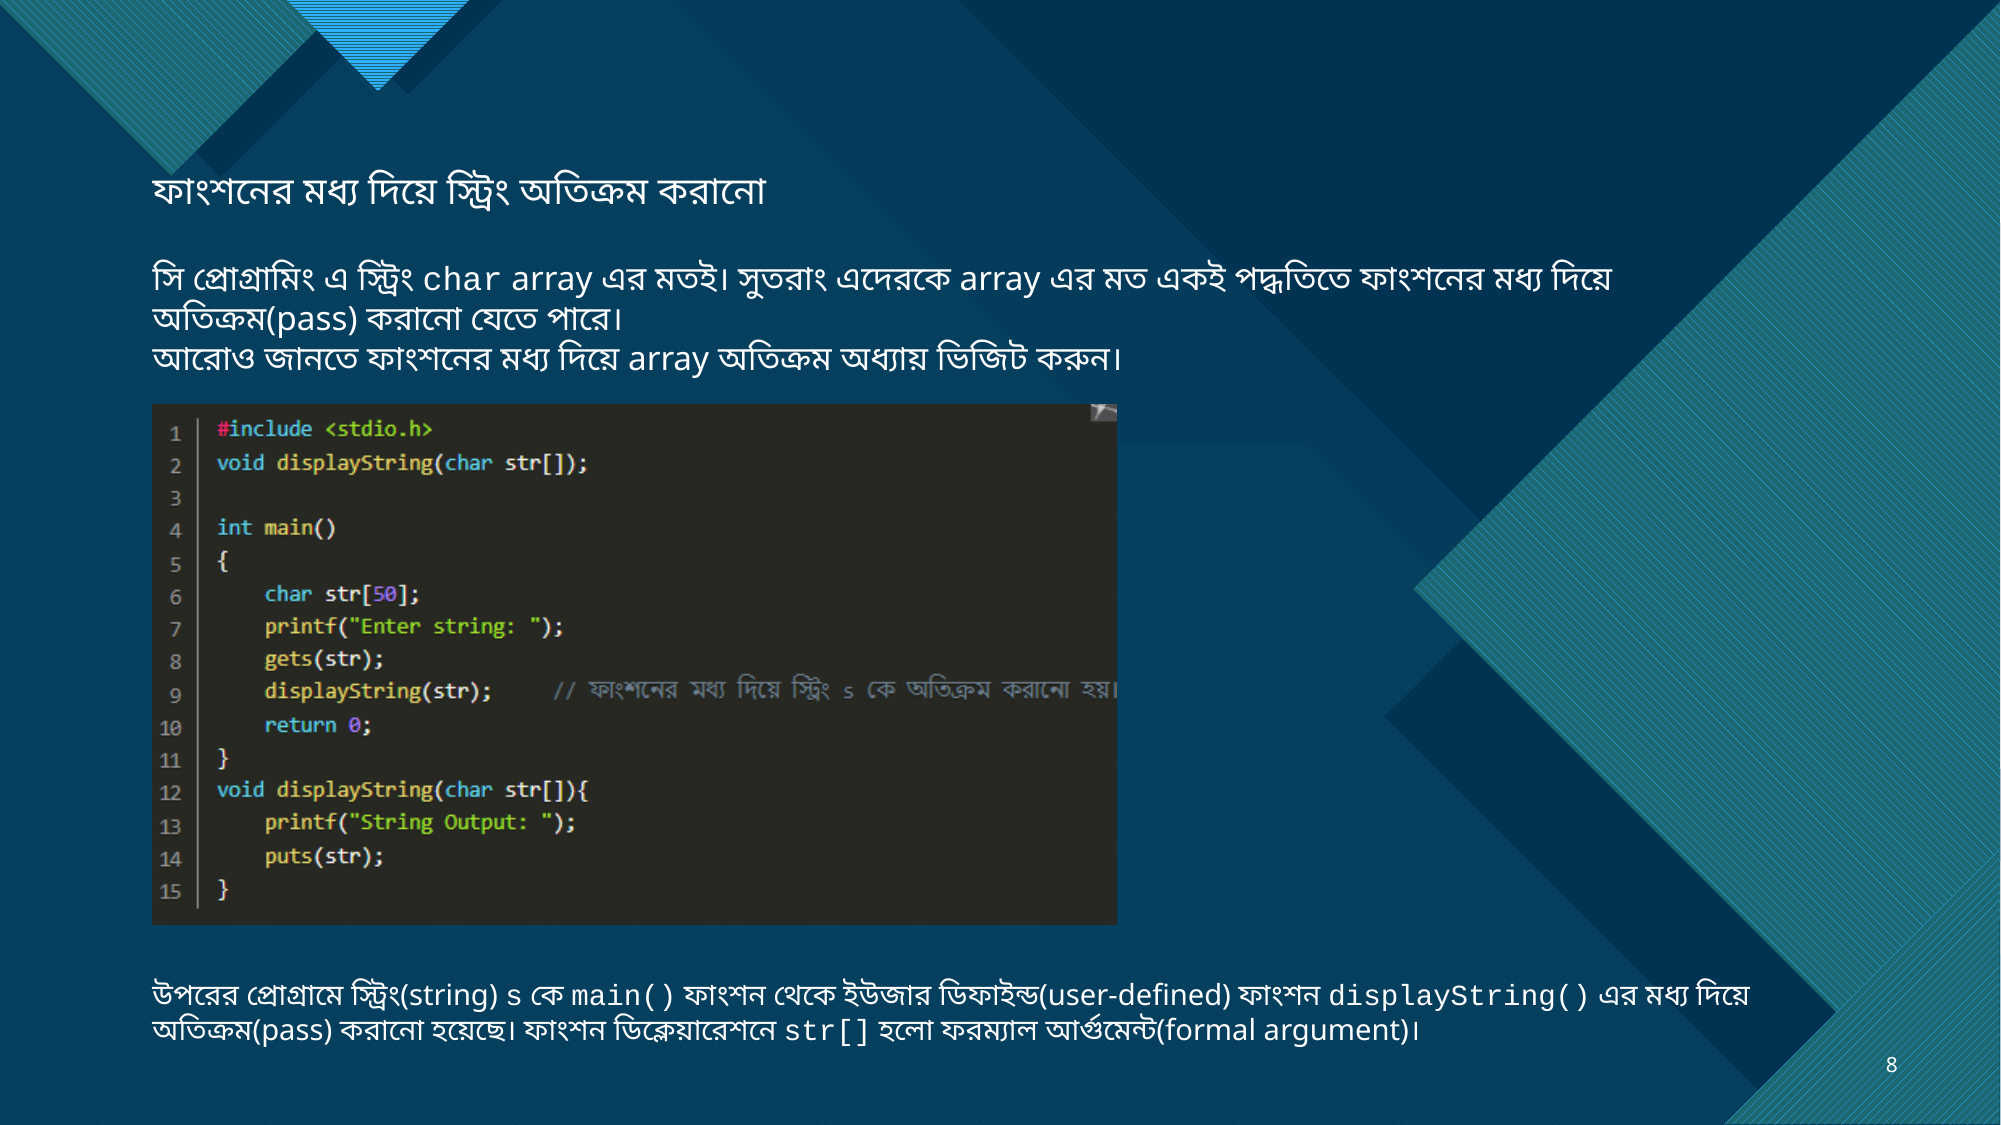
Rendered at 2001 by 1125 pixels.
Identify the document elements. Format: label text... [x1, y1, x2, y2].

text_box উপরের প্রোগ্রামে স্ট্রিং(string) s কে main() ফাংশন থেকে ইউজার ডিফাইন্ড(user-defined) ফাংশন displayString() এর মধ্য দিয়ে অতিক্রম(pass) করানো হয়েছে। ফাংশন ডিক্লেয়ারেশনে str[] হলো ফরম্যাল আর্গুমেন্ট(formal argument)। [137, 968, 1816, 1054]
slide_number 8 [1845, 1035, 1913, 1096]
picture [153, 404, 1117, 924]
text_box লাইব্রেরী ফাংশন ব্যবহার করে স্ট্রিং পরিচালনা [1428, 427, 2001, 1034]
text_box ফাংশনের মধ্য দিয়ে স্ট্রিং অতিক্রম করানো সি প্রোগ্রামিং এ স্ট্রিং char array এর মতই। সুতরাং এদেরকে array এর মত একই পদ্ধতিতে ফাংশনের মধ্য দিয়ে অতিক্রম(pass) করানো যেতে পারে। আরোও জানতে ফাংশনের মধ্য দিয়ে array অতিক্রম অধ্যায় ভিজিট করুন। [152, 152, 1761, 392]
